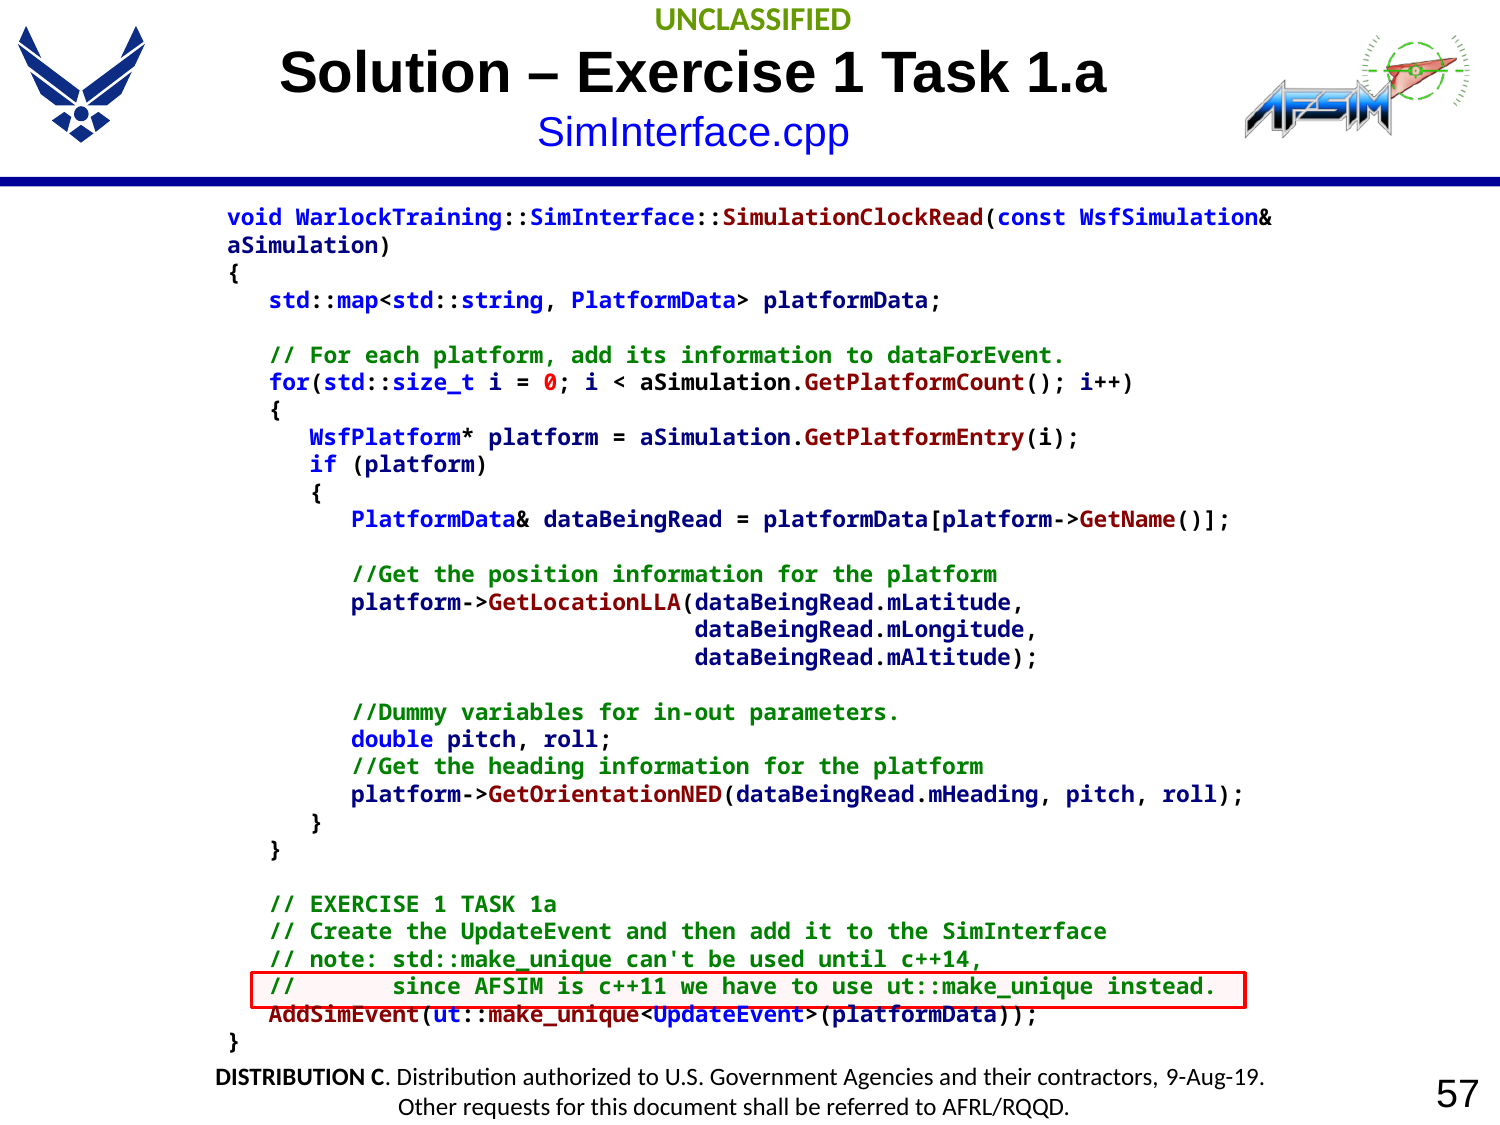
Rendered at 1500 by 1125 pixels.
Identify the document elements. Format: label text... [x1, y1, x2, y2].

text_box void WarlockTraining::SimInterface::SimulationClockRead(const WsfSimulation& aSimulation) { std::map<std::string, PlatformData> platformData; // For each platform, add its information to dataForEvent. for(std::size_t i = 0; i < aSimulation.GetPlatformCount(); i++) { WsfPlatform* platform = aSimulation.GetPlatformEntry(i); if (platform) { PlatformData& dataBeingRead = platformData[platform->GetName()]; //Get the position information for the platform platform->GetLocationLLA(dataBeingRead.mLatitude, dataBeingRead.mLongitude, dataBeingRead.mAltitude); //Dummy variables for in-out parameters. double pitch, roll; //Get the heading information for the platform platform->GetOrientationNED(dataBeingRead.mHeading, pitch, roll); } } // EXERCISE 1 TASK 1a // Create the UpdateEvent and then add it to the SimInterface // note: std::make_unique can't be used until c++14, // since AFSIM is c++11 we have to use ut::make_unique instead. AddSimEvent(ut::make_unique<UpdateEvent>(platformData)); } [212, 195, 1450, 1062]
title Solution – Exercise 1 Task 1.a SimInterface.cpp [150, 0, 1238, 189]
picture [1238, 22, 1483, 147]
